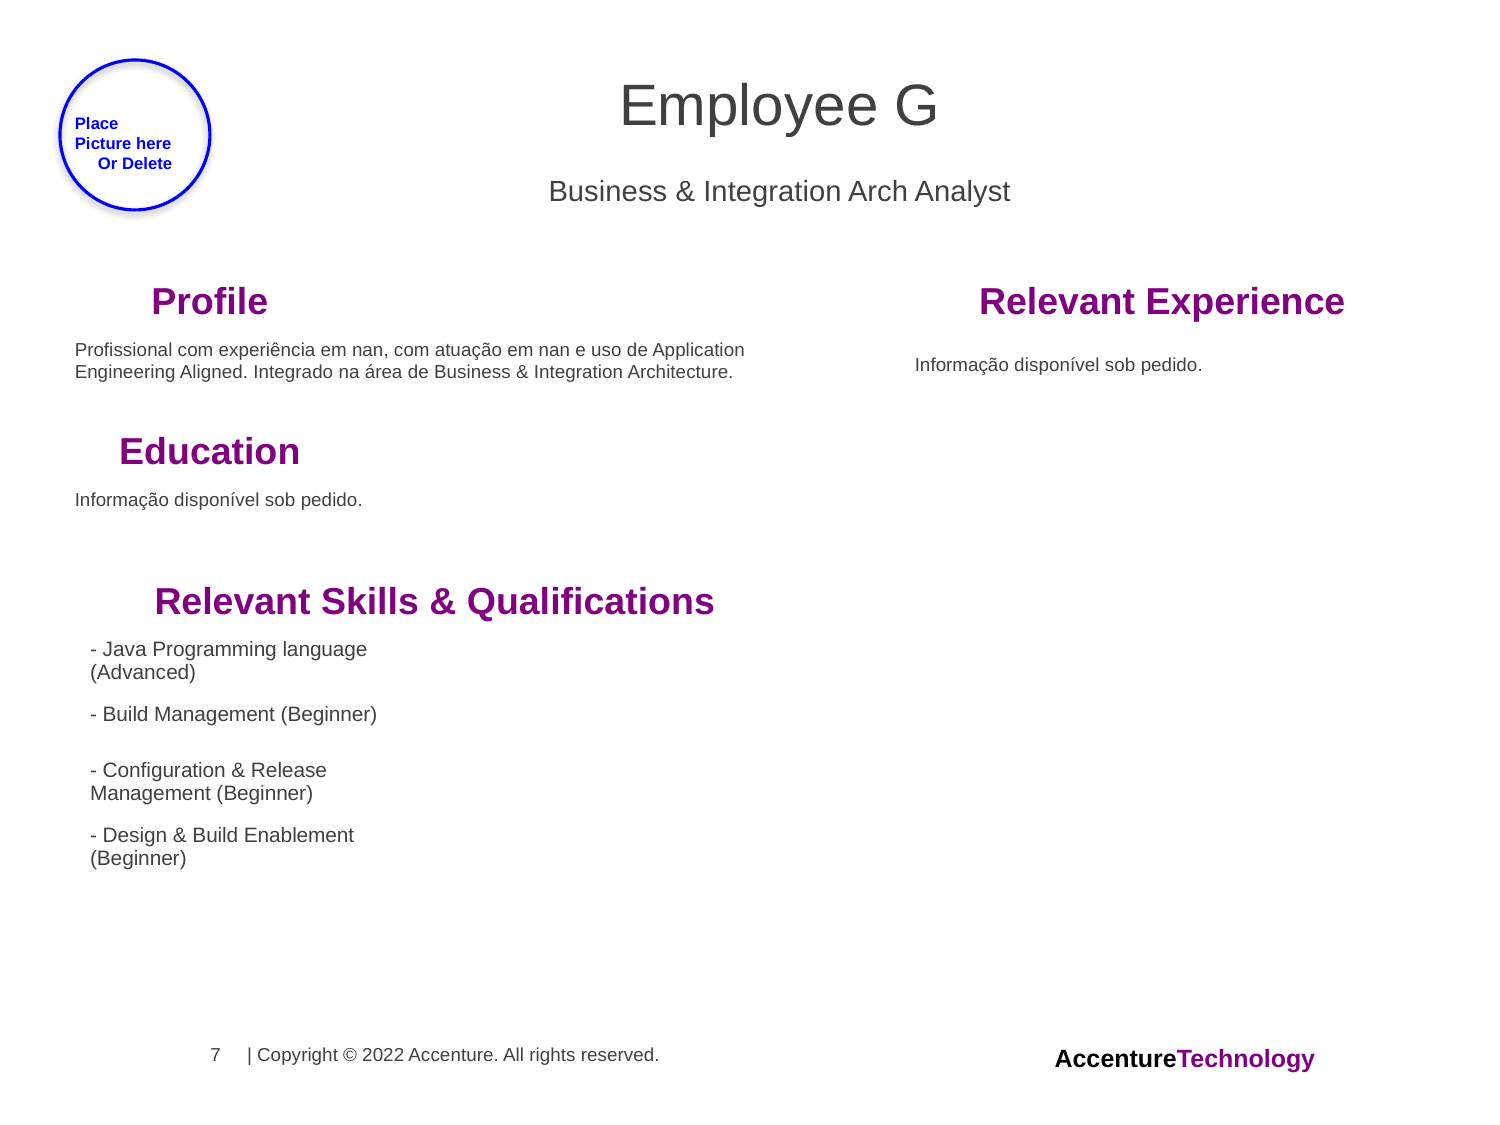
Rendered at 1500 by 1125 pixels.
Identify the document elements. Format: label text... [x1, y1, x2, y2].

text_box Business & Integration Arch Analyst [533, 164, 1027, 215]
text_box [74, 180, 196, 211]
text_box Informação disponível sob pedido. [59, 479, 810, 518]
table_cell - Design & Build Enablement (Beginner) [76, 817, 404, 880]
table_cell - Build Management (Beginner) [76, 696, 404, 750]
text_box Employee G [604, 60, 956, 145]
text_box 7 | Copyright © 2022 Accenture. All rights reserved. [195, 1035, 675, 1073]
text_box Relevant Skills & Qualifications [139, 569, 731, 630]
text_box AccentureTechnology [1039, 1035, 1331, 1080]
table_header - Java Programming language (Advanced) [76, 631, 404, 694]
text_box Place Picture here Or Delete [59, 104, 210, 180]
table_cell - Configuration & Release Management (Beginner) [76, 752, 404, 815]
text_box [65, 59, 205, 104]
text_box Informação disponível sob pedido. [899, 345, 1425, 383]
text_box Profissional com experiência em nan, com atuação em nan e uso de Application Engineering Aligned. Integrado na área de Business & Integration Architecture. [59, 329, 810, 390]
text_box Relevant Experience [964, 269, 1361, 330]
text_box Profile [136, 269, 284, 329]
text_box Education [104, 419, 316, 479]
